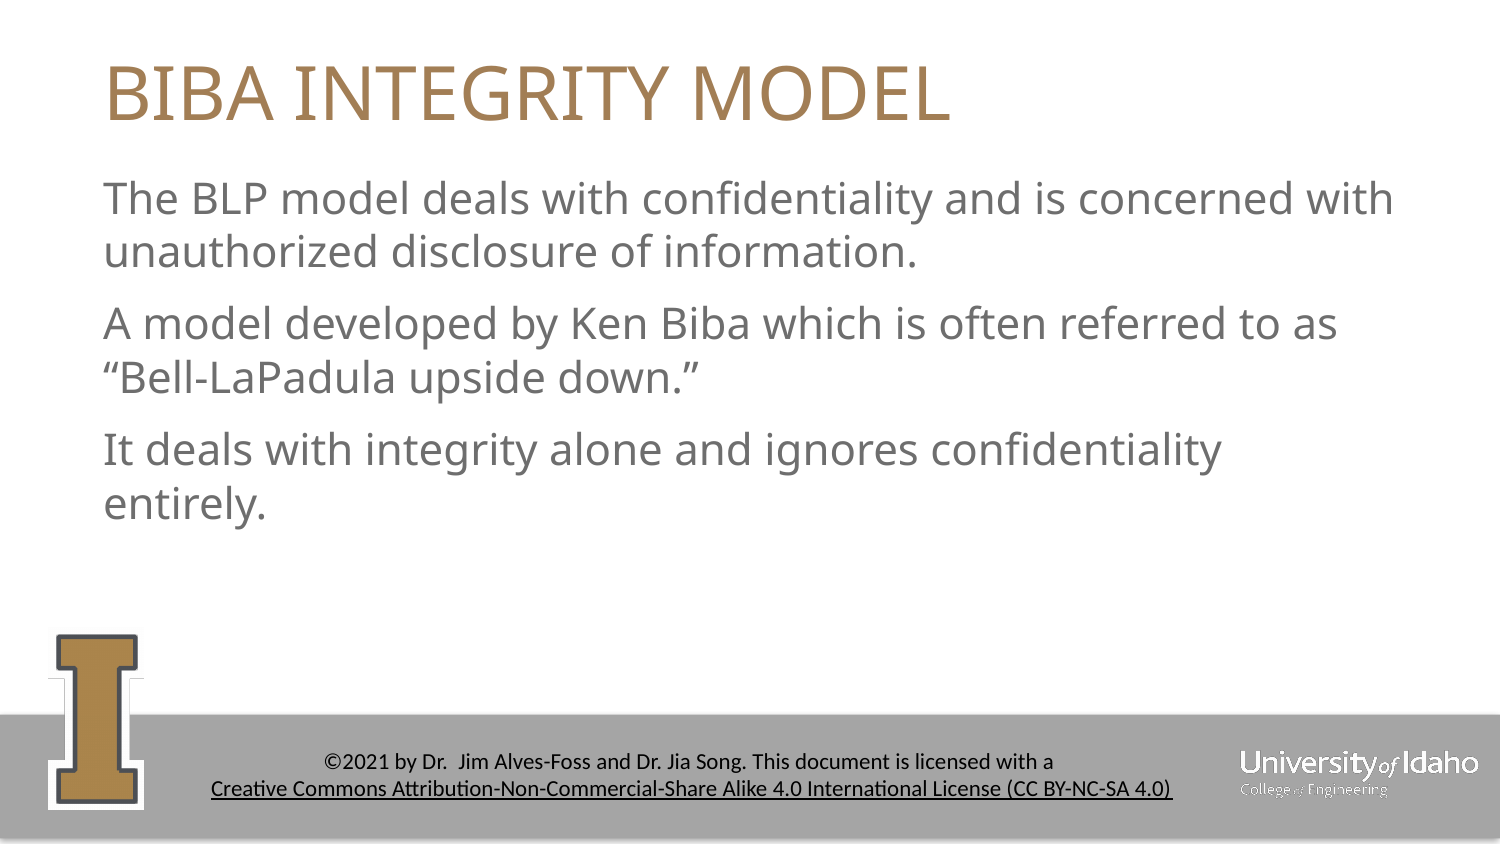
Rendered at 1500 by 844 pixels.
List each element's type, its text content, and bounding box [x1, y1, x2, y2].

picture [1118, 658, 1500, 844]
title BIBA INTEGRITY MODEL [103, 44, 1397, 158]
list The BLP model deals with confidentiality and is concerned with unauthorized disclosure of information. A model developed by Ken Biba which is often referred to as “Bell-LaPadula upside down.” It deals with integrity alone and ignores confidentiality entirely. [103, 169, 1397, 760]
picture [48, 627, 144, 810]
